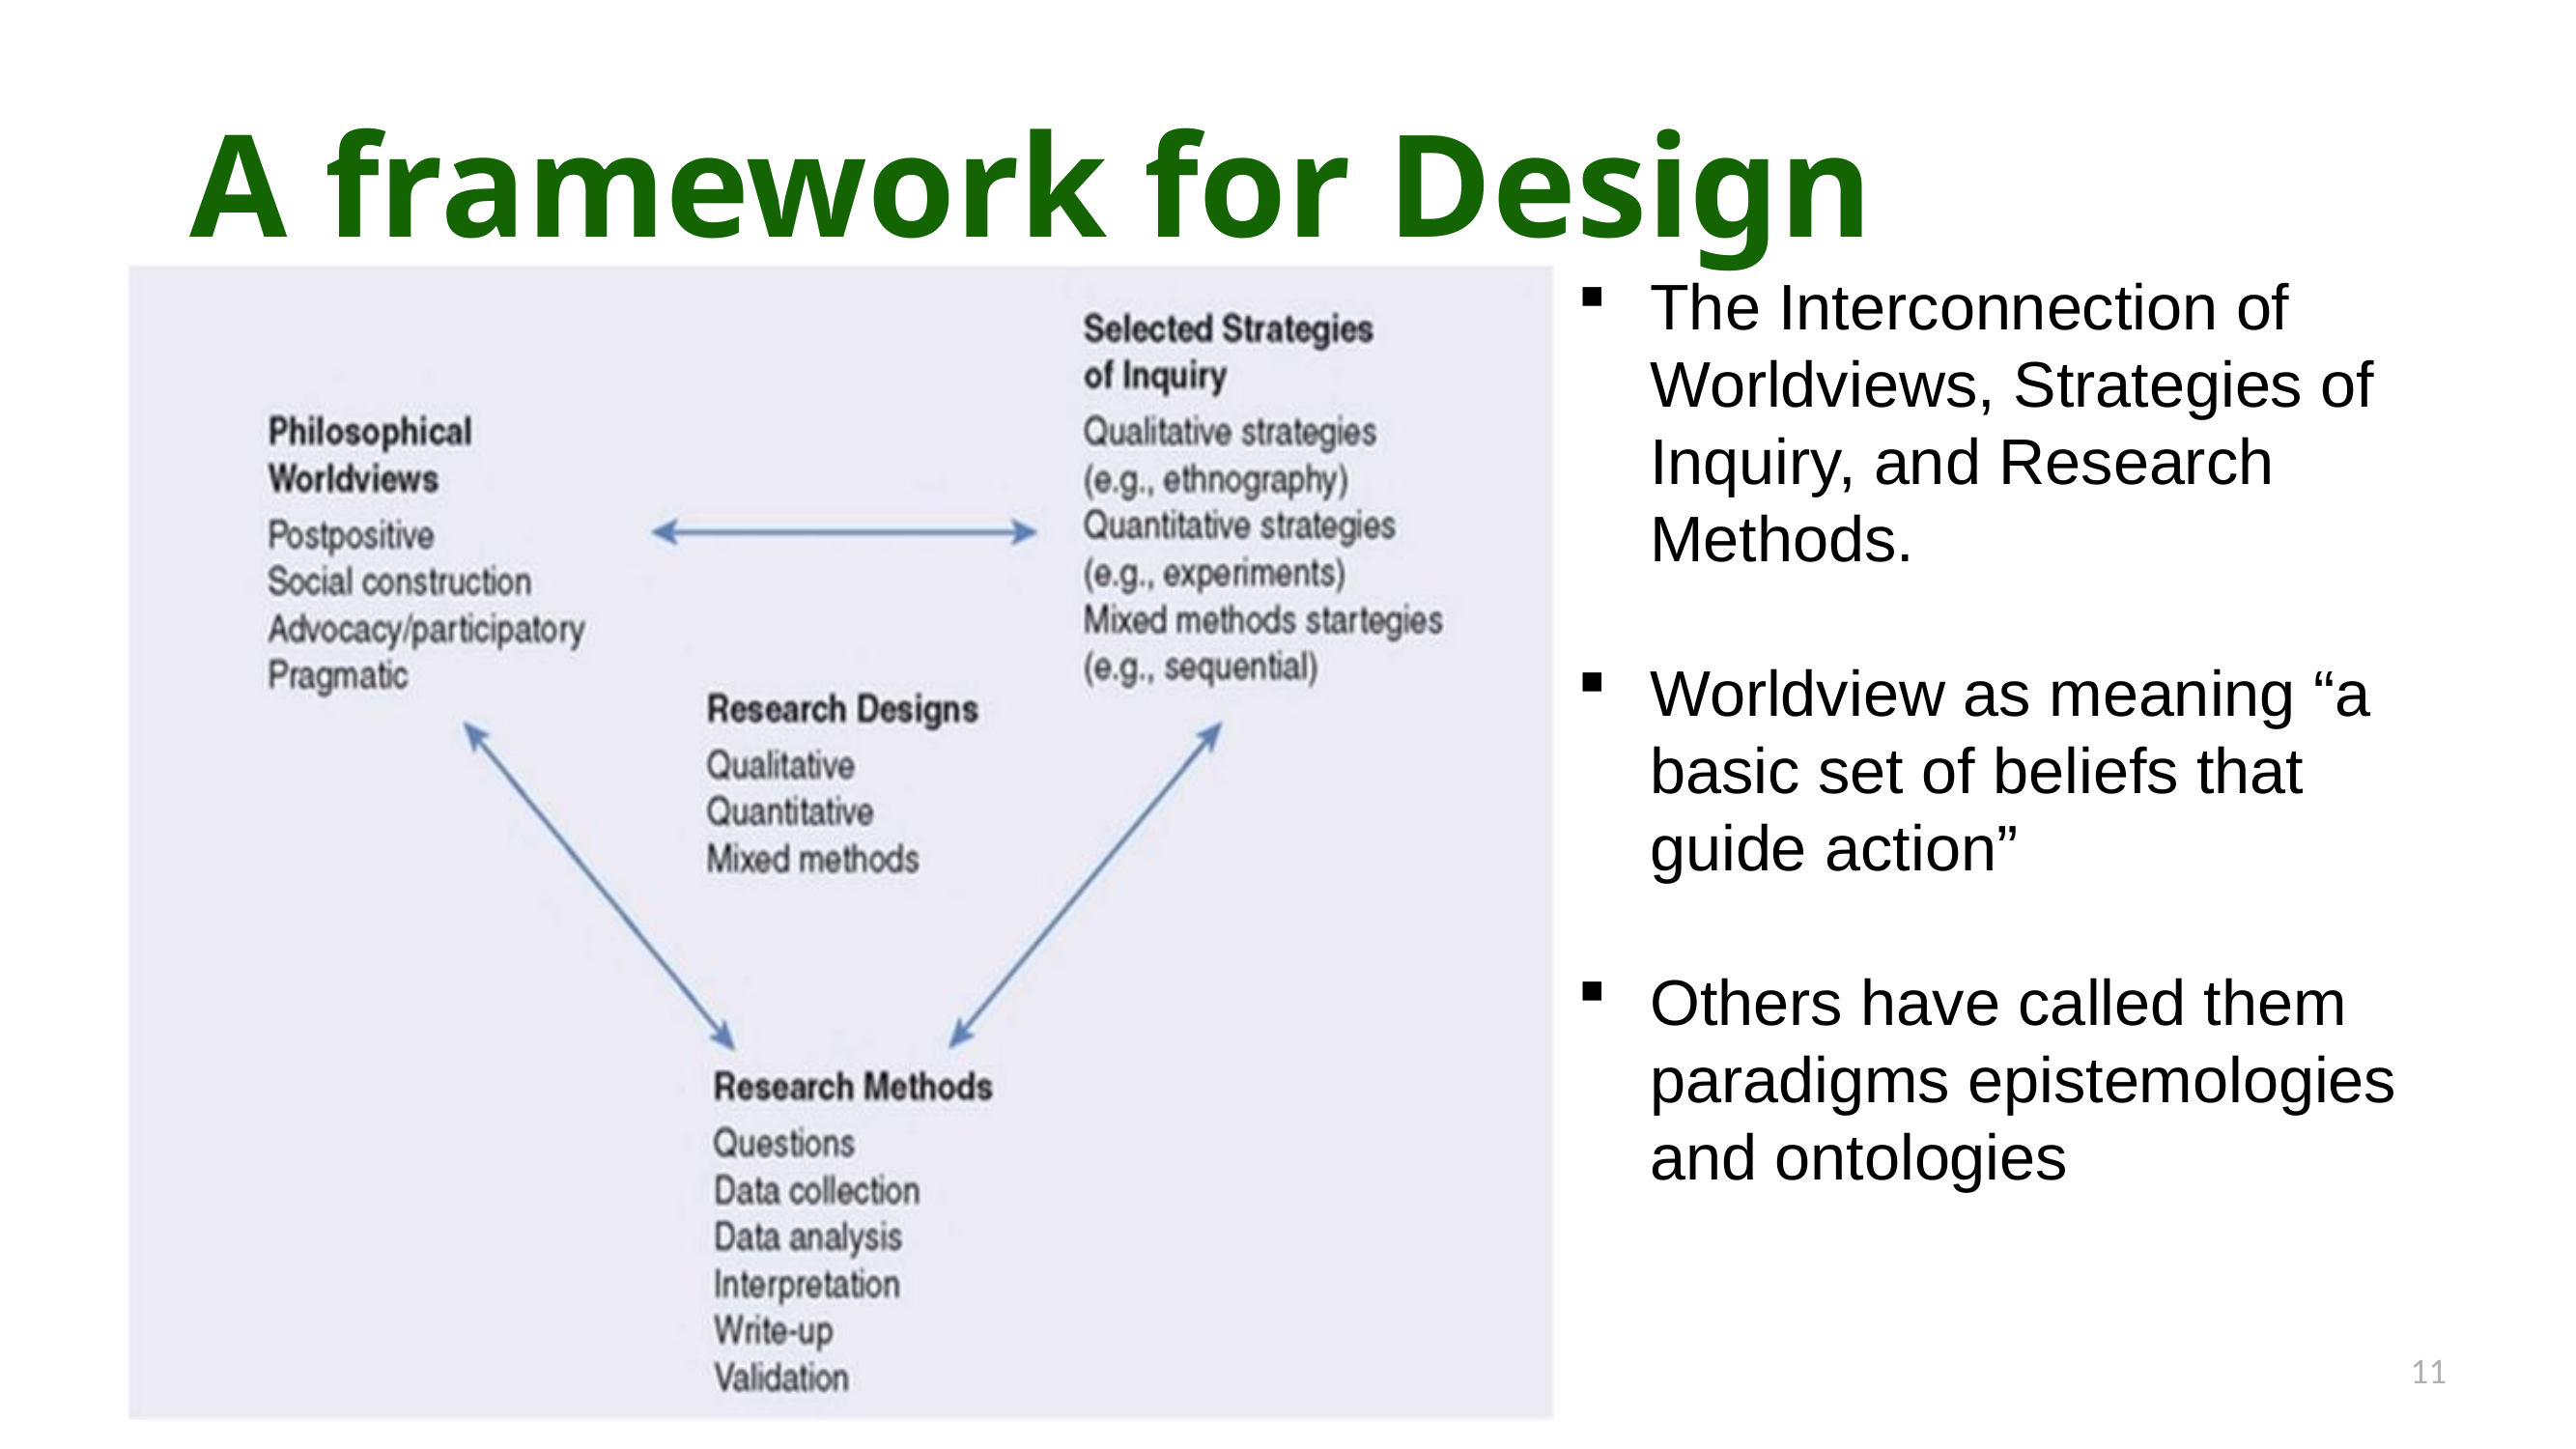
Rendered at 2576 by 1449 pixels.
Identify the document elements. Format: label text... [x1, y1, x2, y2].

slide_number 11 [1854, 1348, 2448, 1420]
title A framework for Design [153, 95, 2448, 268]
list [128, 265, 1554, 1421]
list The Interconnection of Worldviews, Strategies of Inquiry, and Research Methods. Worldview as meaning “a basic set of beliefs that guide action” Others have called them paradigms epistemologies and ontologies [1577, 266, 2448, 1420]
